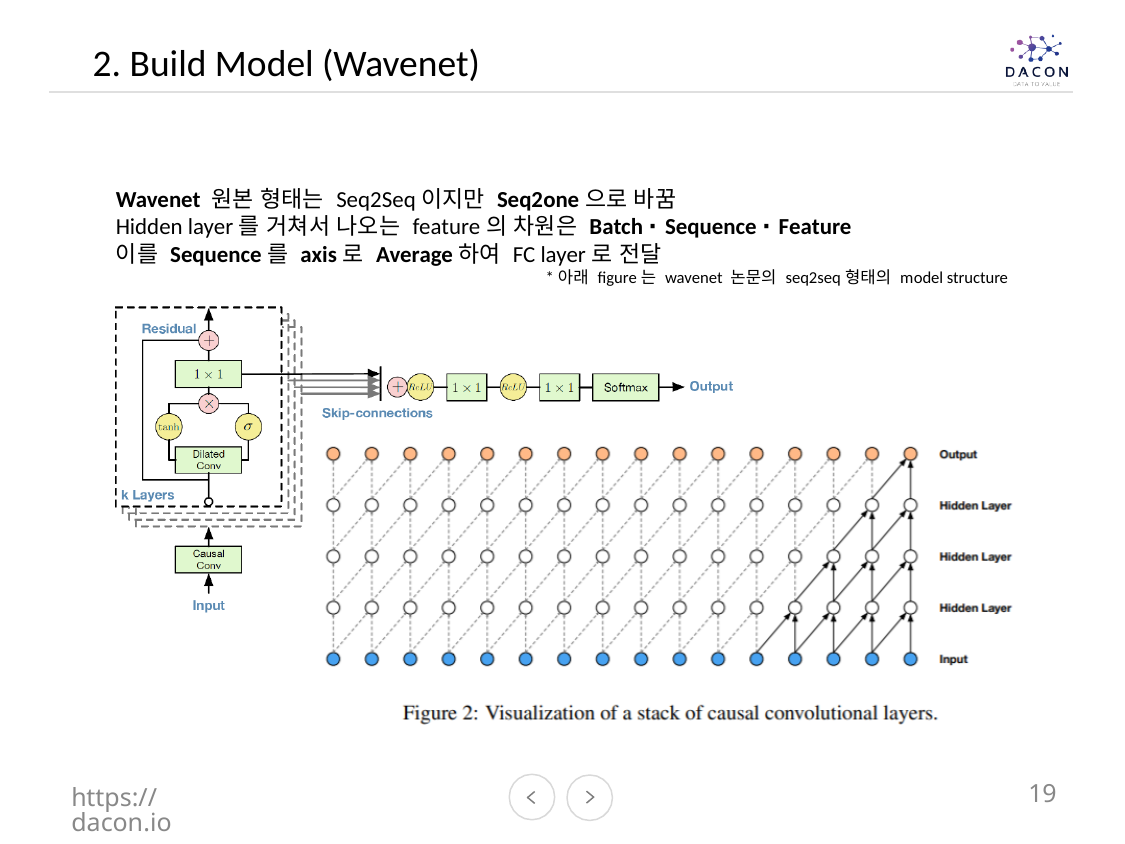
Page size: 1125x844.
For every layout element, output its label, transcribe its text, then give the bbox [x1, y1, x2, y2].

picture [106, 295, 1028, 732]
footer https://dacon.io [69, 785, 236, 844]
slide_number 19 [1024, 785, 1058, 844]
text_box Wavenet 원본 형태는 Seq2Seq이지만 Seq2one으로 바꿈 Hidden layer를 거쳐서 나오는 feature의 차원은 Batch ∙ Sequence ∙ Feature 이를 Sequence를 axis로 Average하여 FC layer로 전달 *아래 figure는 wavenet 논문의 seq2seq형태의 model structure [100, 176, 1023, 294]
text_box 2. Build Model (Wavenet) [77, 32, 513, 92]
picture [1004, 27, 1069, 93]
